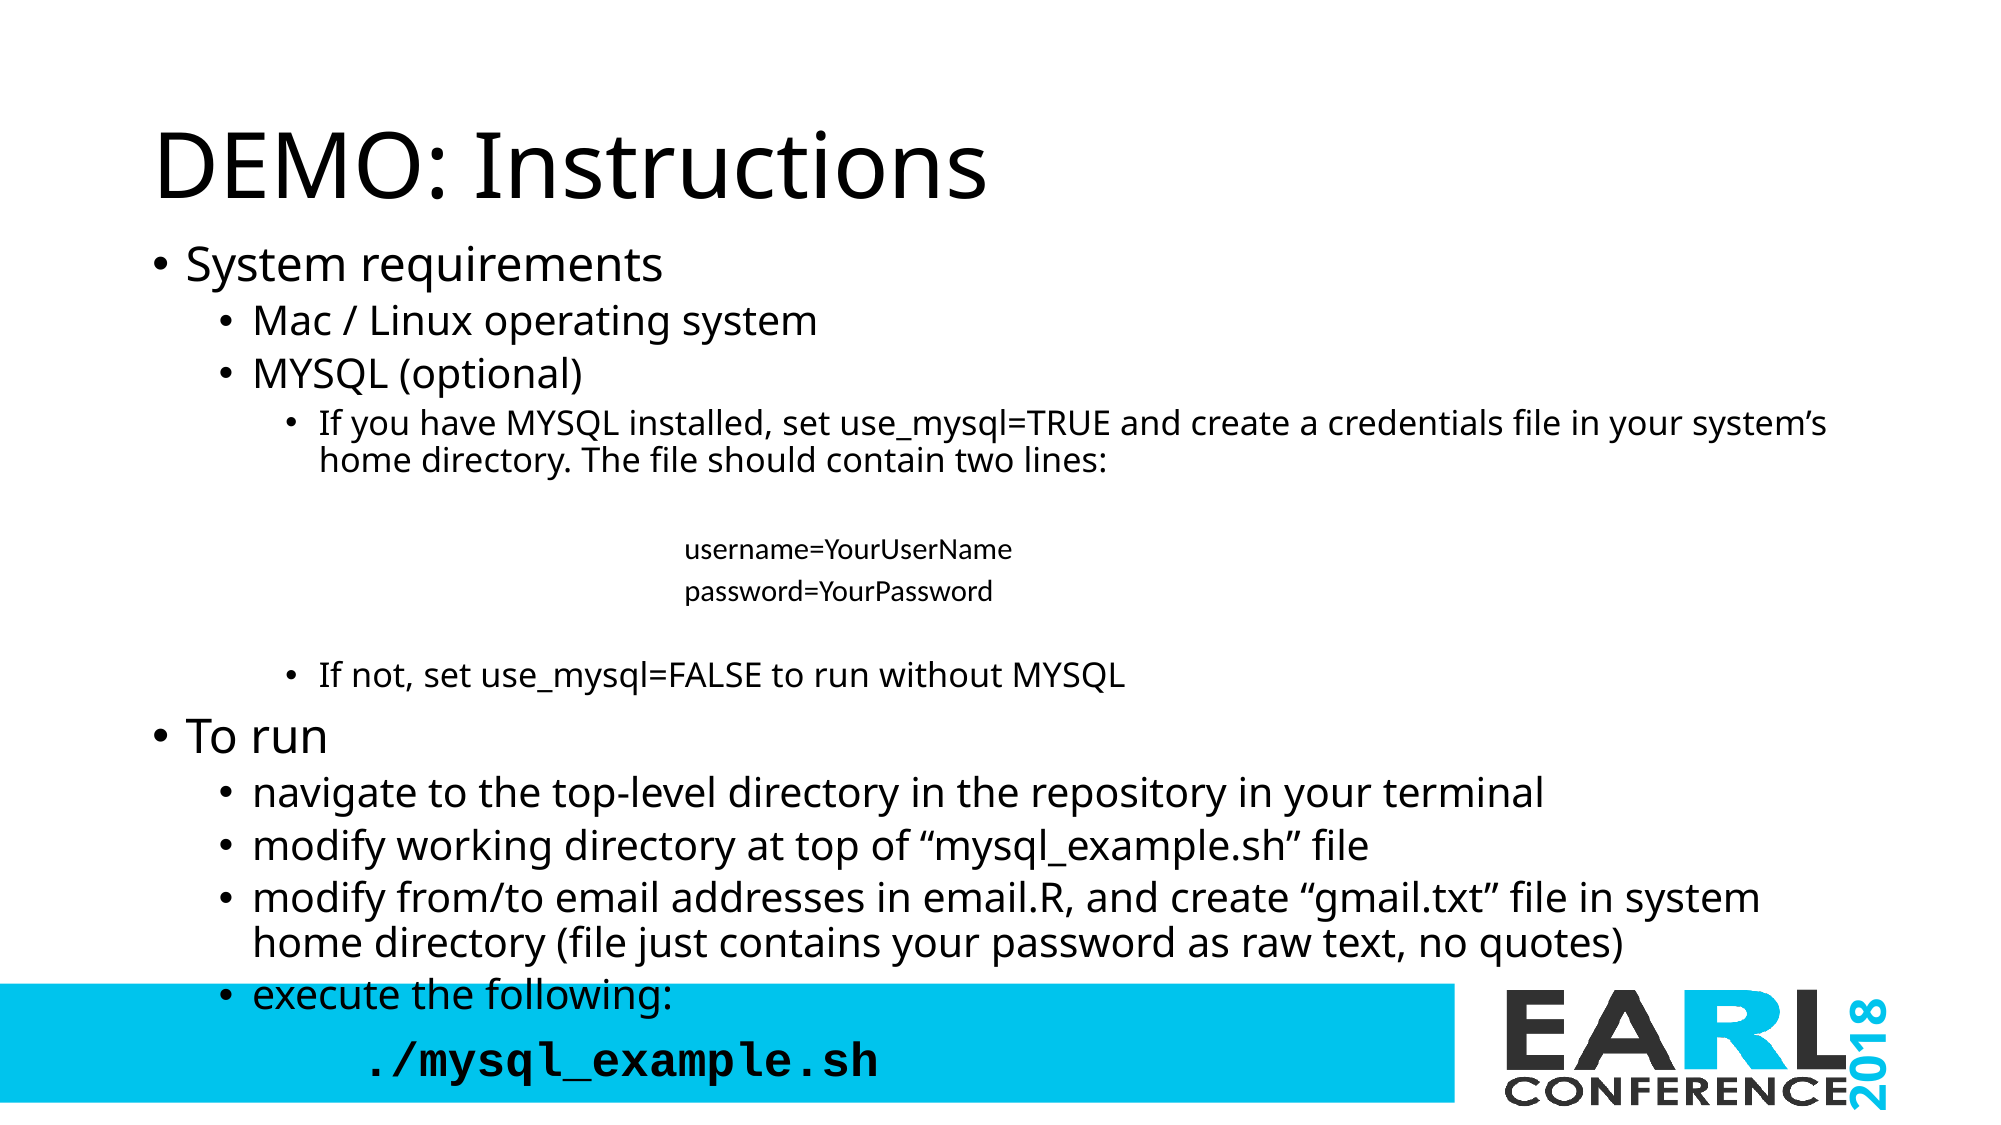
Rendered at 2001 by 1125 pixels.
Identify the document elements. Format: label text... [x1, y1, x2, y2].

picture [1487, 1103, 1863, 1115]
title DEMO: Instructions [137, 59, 1863, 232]
list System requirements Mac / Linux operating system MYSQL (optional) If you have MYSQL installed, set use_mysql=TRUE and create a credentials file in your system’s home directory. The file should contain two lines: username=YourUserName password=YourPassword If not, set use_mysql=FALSE to run without MYSQL To run navigate to the top-level directory in the repository in your terminal modify working directory at top of “mysql_example.sh” file modify from/to email addresses in email.R, and create “gmail.txt” file in system home directory (file just contains your password as raw text, no quotes) execute the following: ./mysql_example.sh [137, 232, 1863, 1103]
